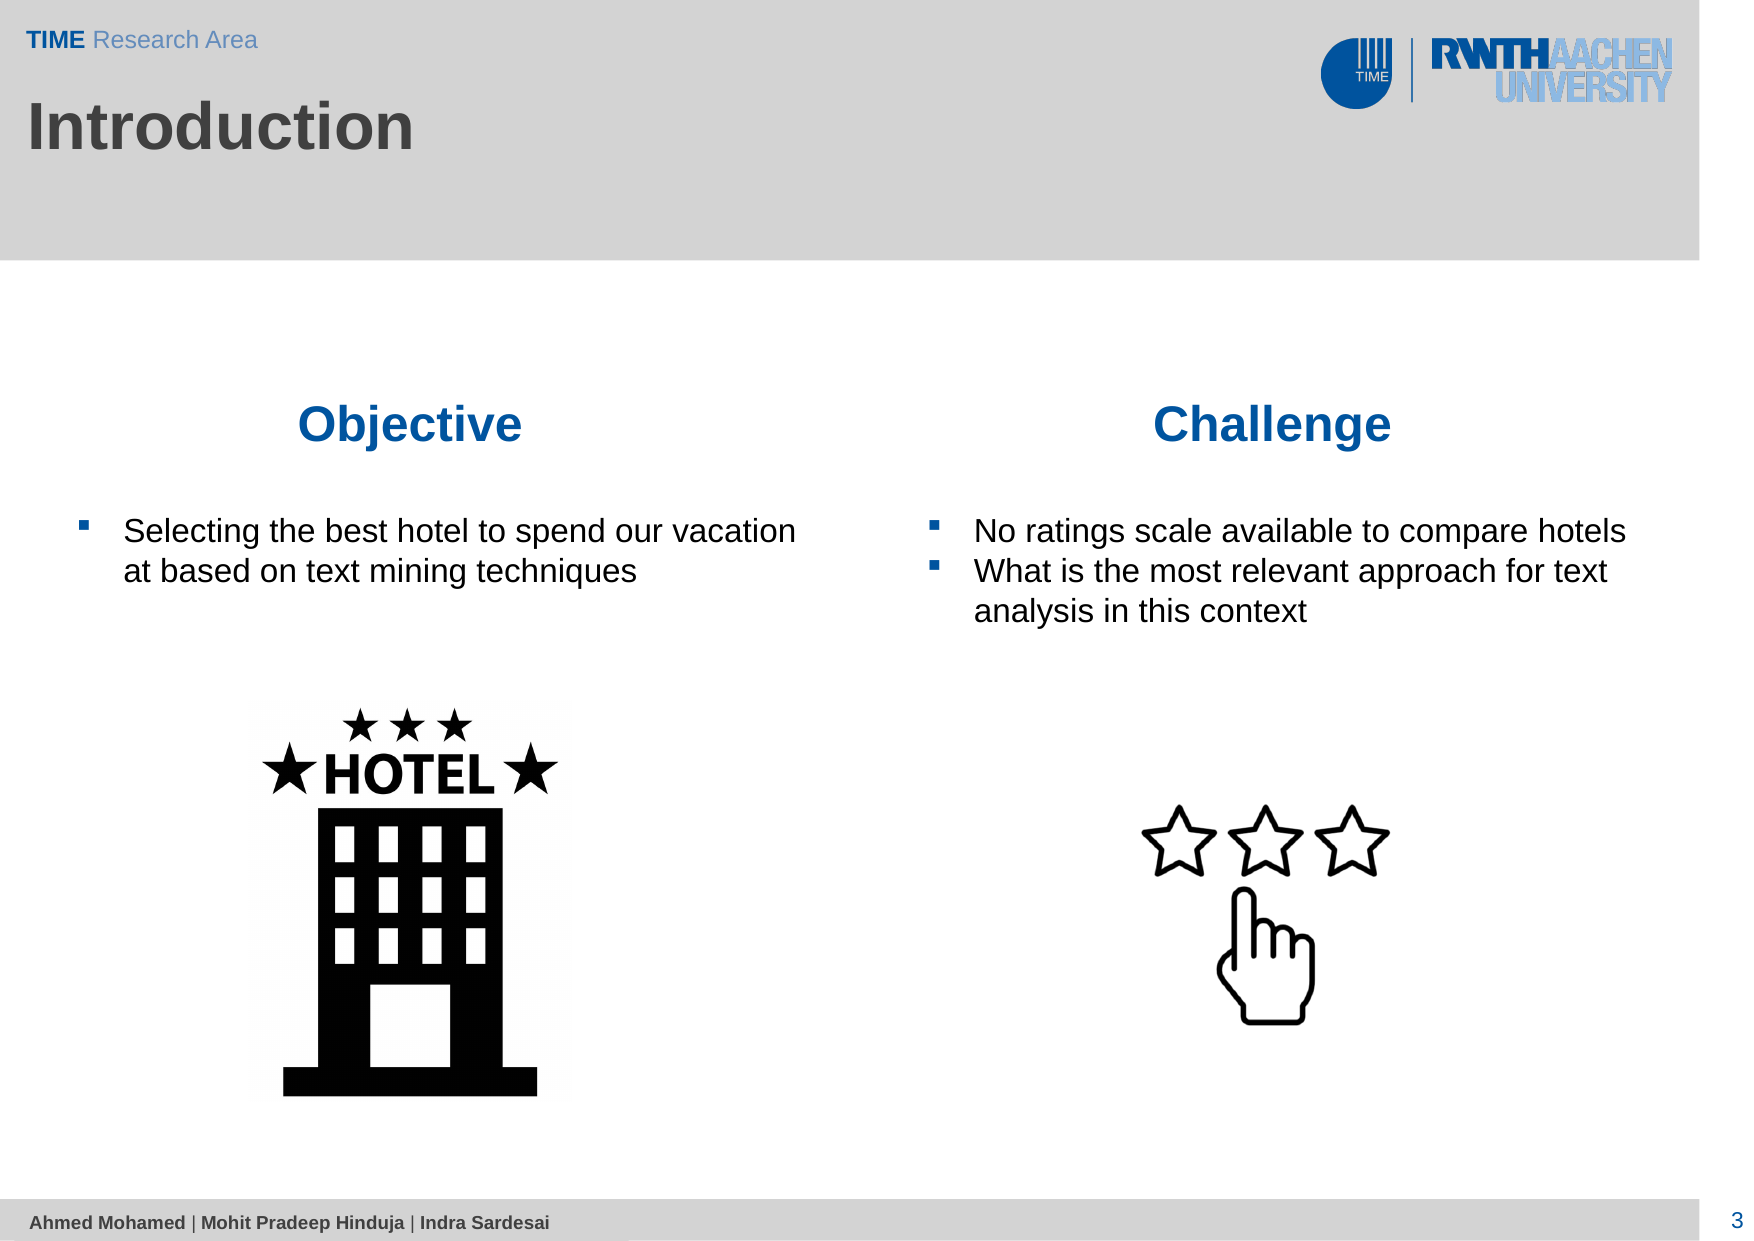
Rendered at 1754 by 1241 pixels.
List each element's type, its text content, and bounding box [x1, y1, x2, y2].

text_box Introduction [27, 82, 1592, 243]
picture [247, 699, 573, 1102]
picture [1301, 6, 1692, 134]
text_box Selecting the best hotel to spend our vacation at based on text mining techniques [61, 502, 830, 597]
text_box Ahmed Mohamed | Mohit Pradeep Hinduja | Indra Sardesai [14, 1203, 629, 1241]
text_box Challenge [994, 384, 1550, 459]
text_box Objective [132, 384, 688, 459]
picture [1124, 773, 1407, 1056]
text_box No ratings scale available to compare hotels What is the most relevant approach for text analysis in this context [912, 502, 1680, 637]
